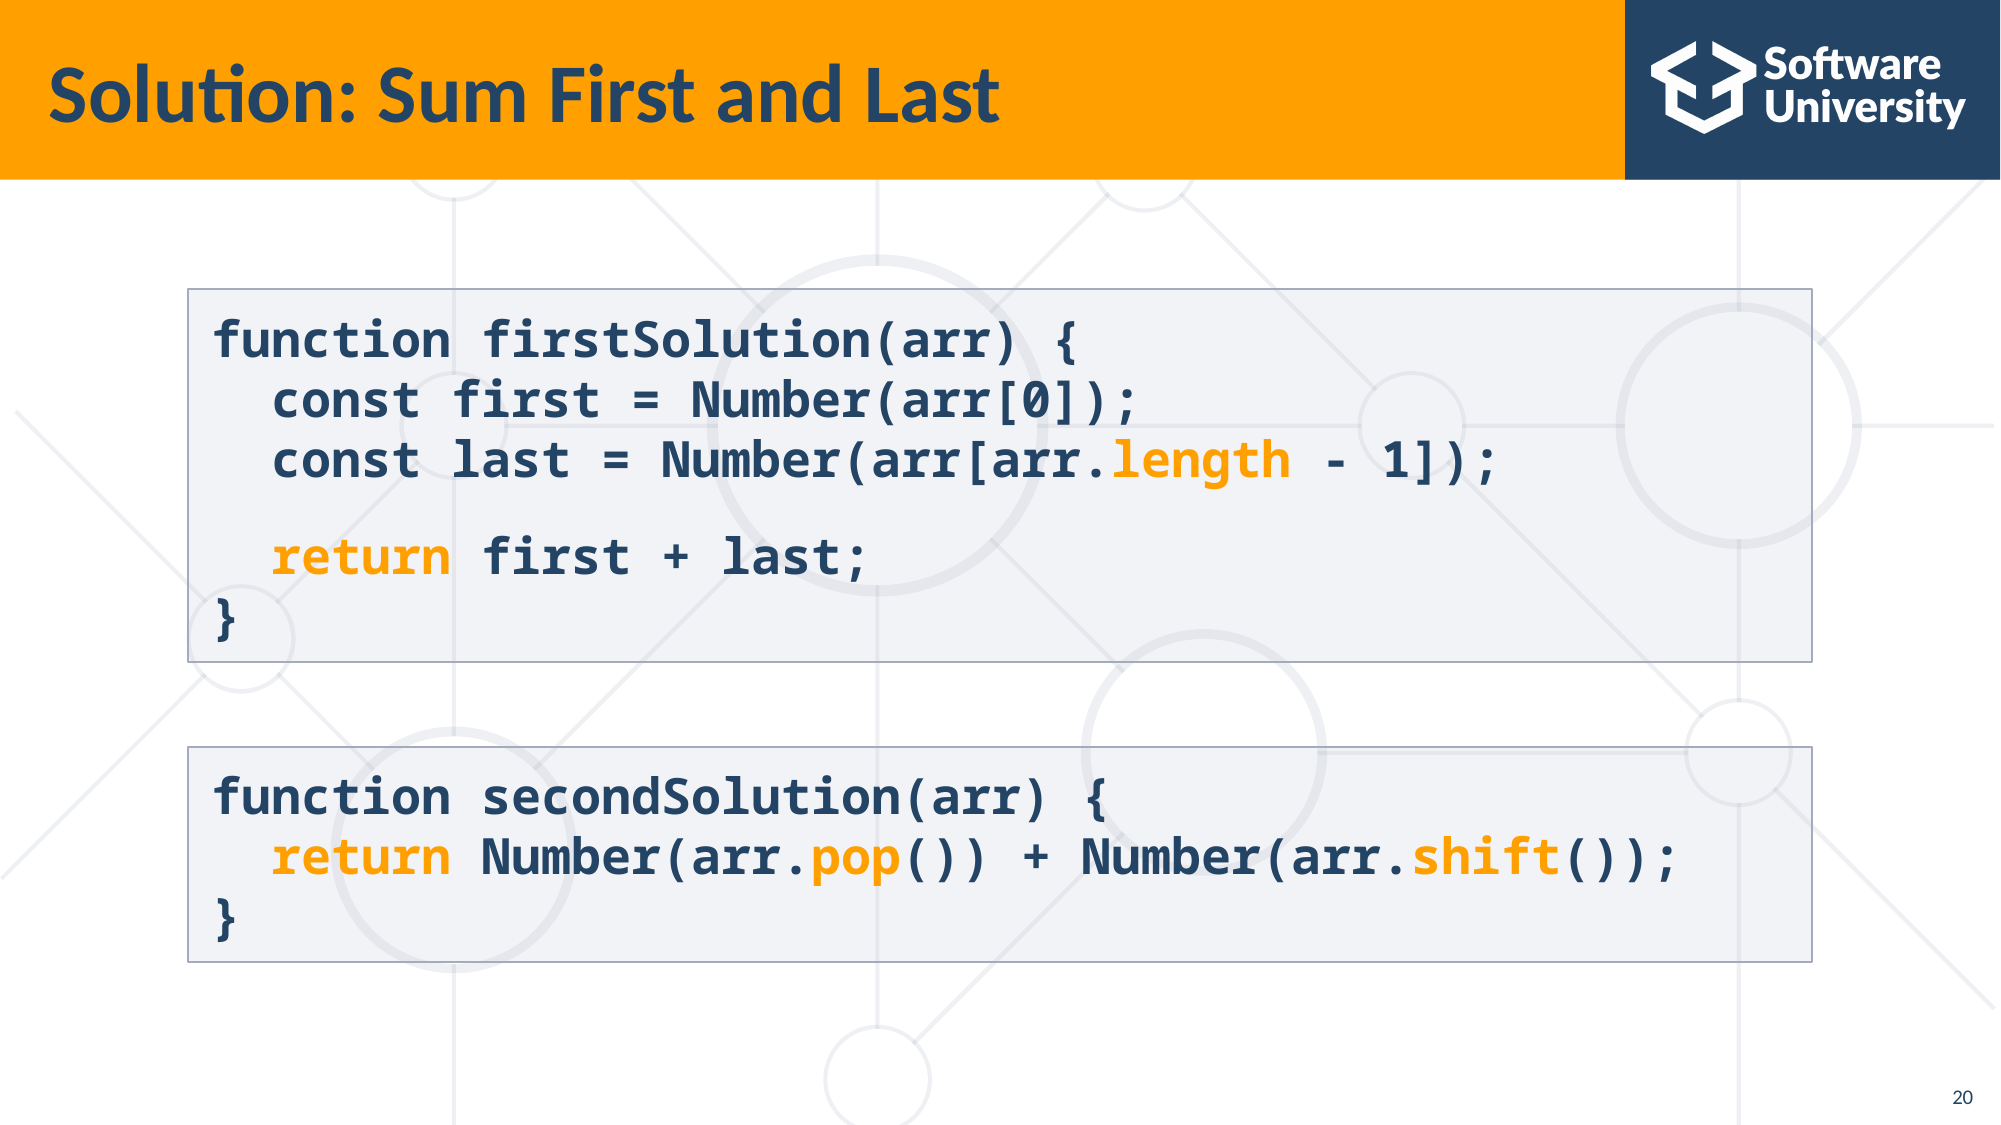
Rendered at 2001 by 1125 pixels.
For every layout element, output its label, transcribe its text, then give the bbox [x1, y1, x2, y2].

title Solution: Sum First and Last [31, 16, 1625, 162]
text_box function firstSolution(arr) { const first = Number(arr[0]); const last = Number(arr[arr.length - 1]); return first + last; } [187, 289, 1812, 663]
text_box function secondSolution(arr) { return Number(arr.pop()) + Number(arr.shift()); } [187, 746, 1812, 963]
picture [1651, 41, 1966, 134]
slide_number 20 [1927, 1067, 1989, 1117]
